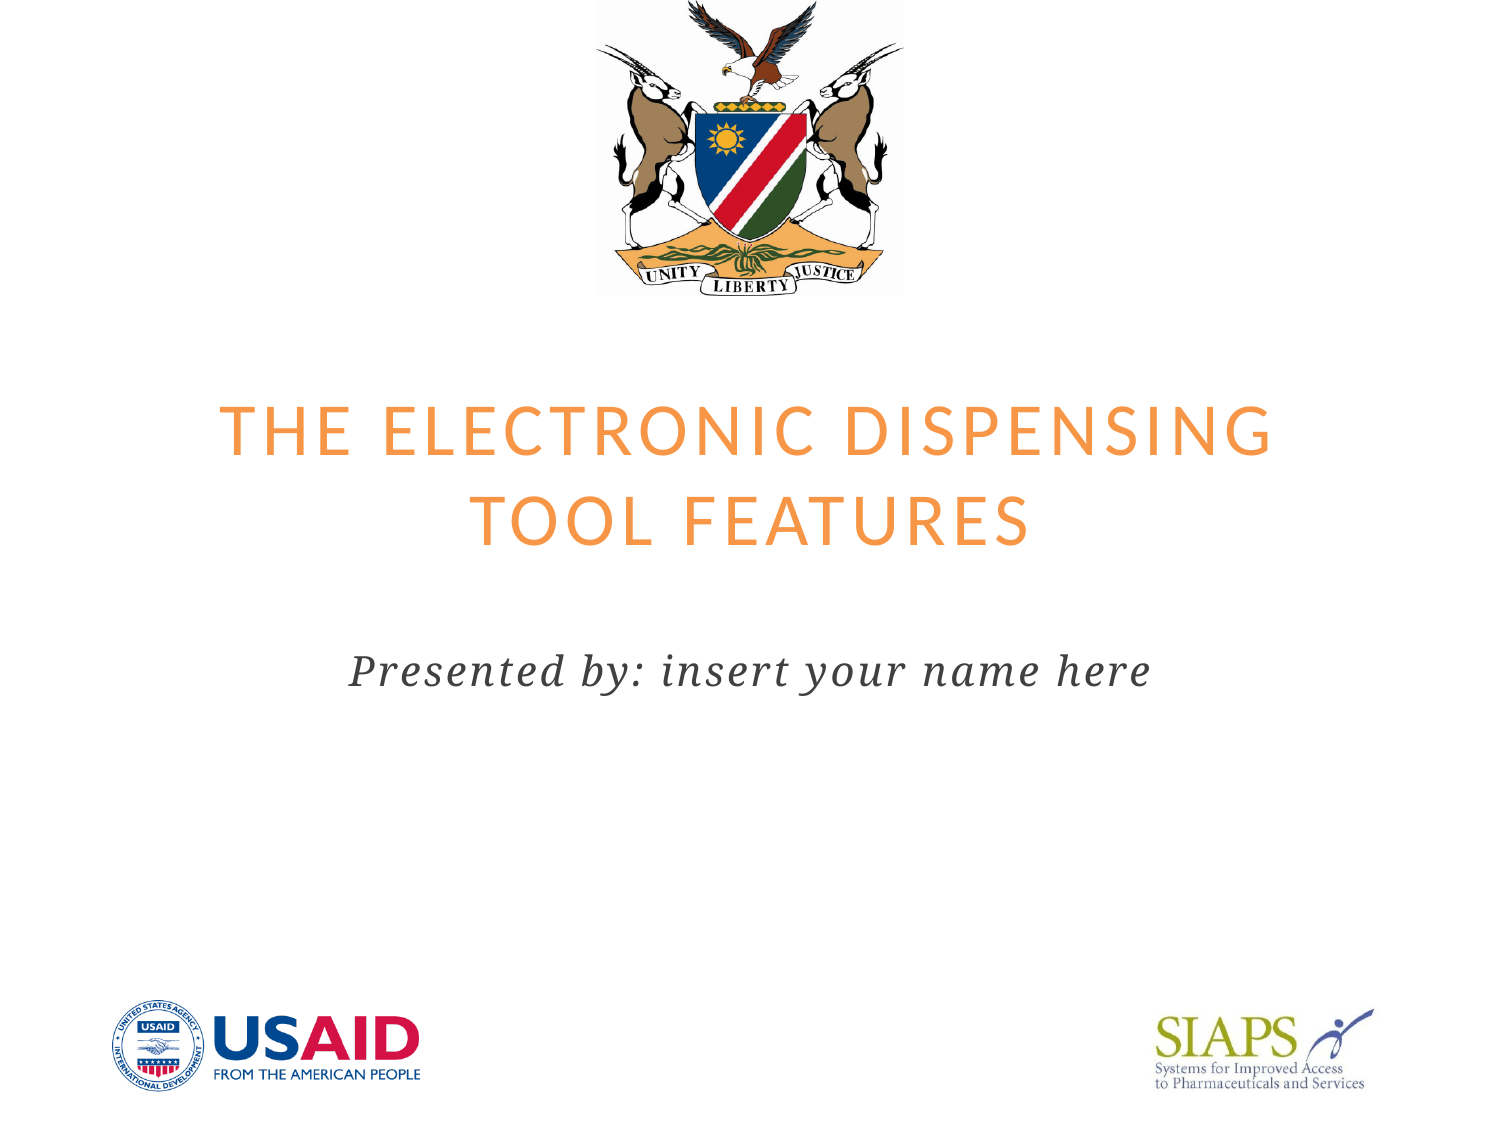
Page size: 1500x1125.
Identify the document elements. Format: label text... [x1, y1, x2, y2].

picture [112, 1000, 420, 1094]
picture [1151, 999, 1388, 1094]
picture [596, 0, 904, 296]
subtitle Presented by: insert your name here [225, 637, 1275, 925]
title The Electronic Dispensing Tool FEATURES [112, 349, 1388, 591]
